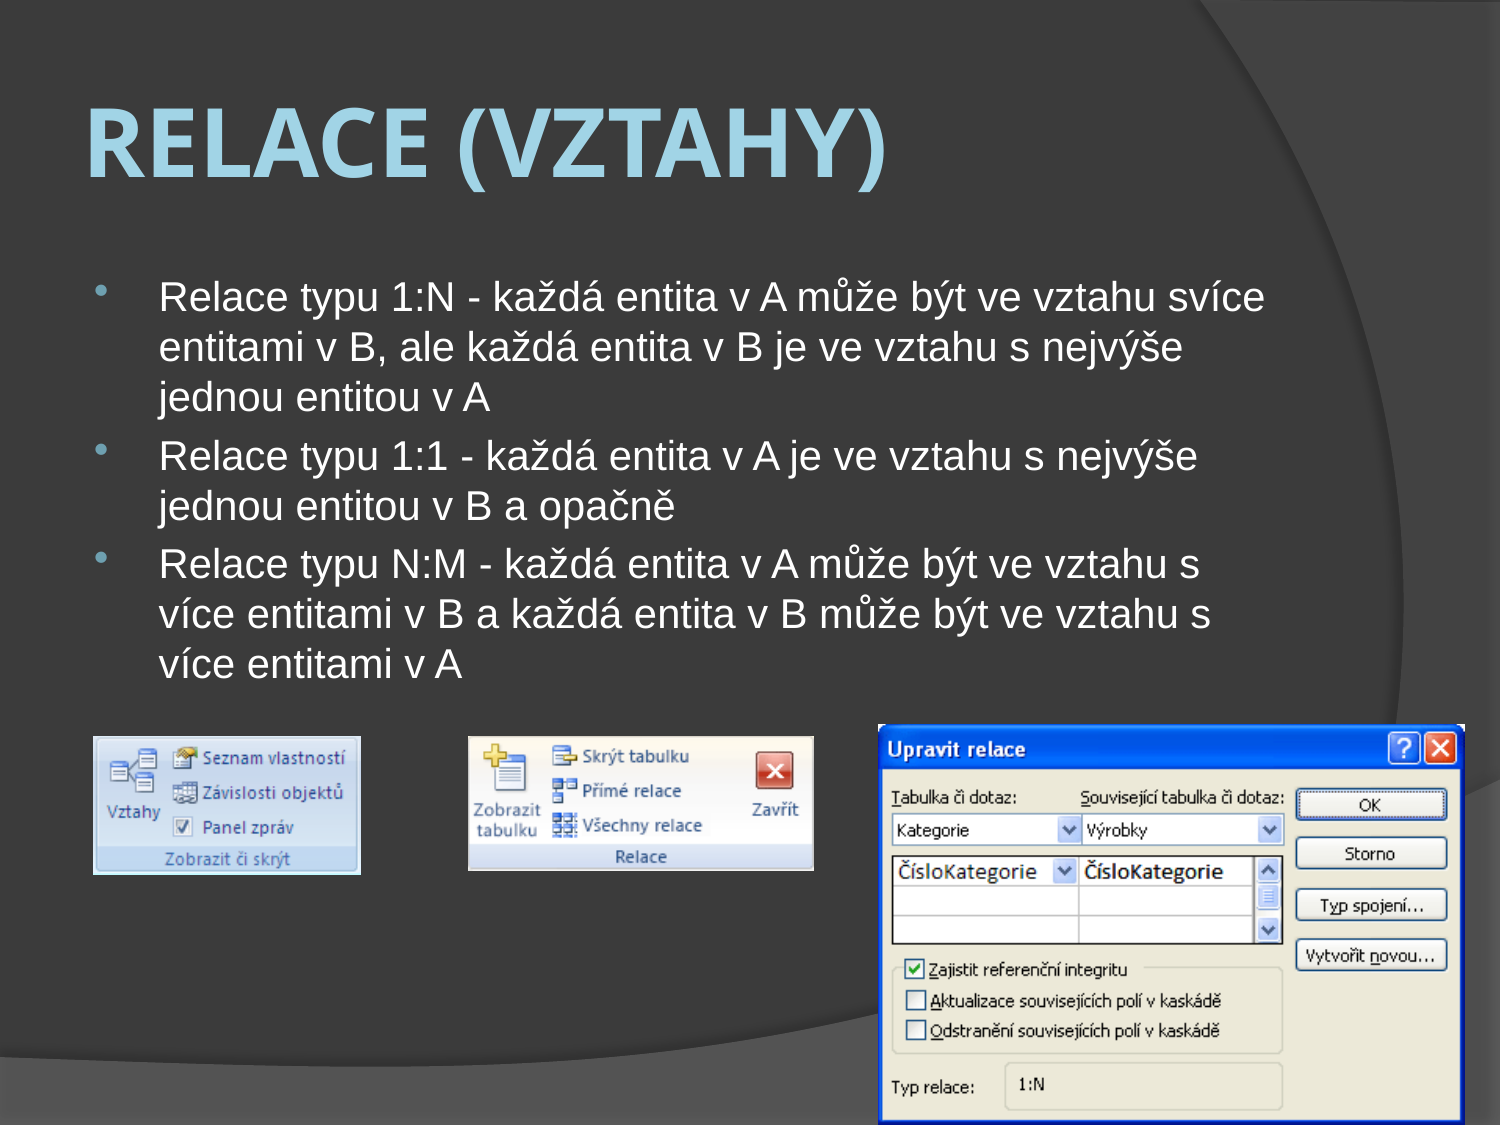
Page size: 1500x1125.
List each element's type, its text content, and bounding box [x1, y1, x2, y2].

picture [468, 736, 815, 872]
picture [93, 736, 362, 875]
picture [878, 724, 1466, 1125]
list Relace typu 1:N - každá entita v A může být ve vztahu svíce entitami v B, ale každá entita v B je ve vztahu s nejvýše jednou entitou v A Relace typu 1:1 - každá entita v A je ve vztahu s nejvýše jednou entitou v B a opačně Relace typu N:M - každá entita v A může být ve vztahu s více entitami v B a každá entita v B může být ve vztahu s více entitami v A [75, 262, 1300, 1005]
title Relace (vztahy) [75, 45, 1300, 233]
